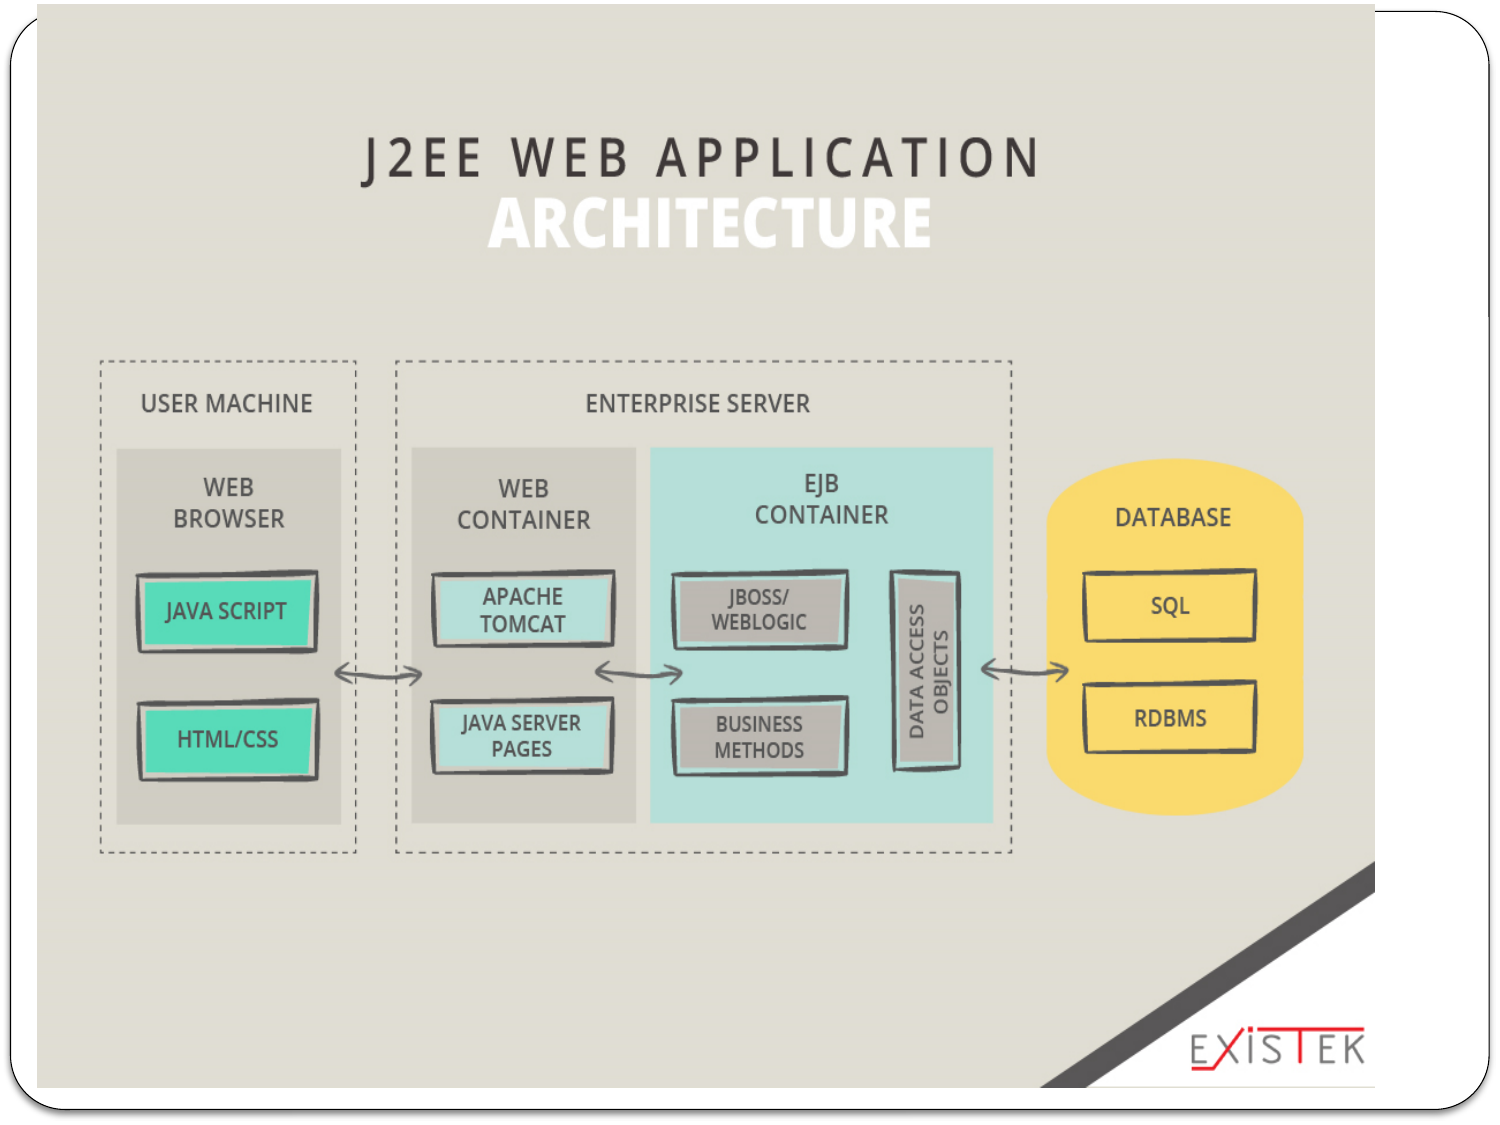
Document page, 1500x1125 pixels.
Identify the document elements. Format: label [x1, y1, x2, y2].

picture [37, 4, 1376, 1088]
